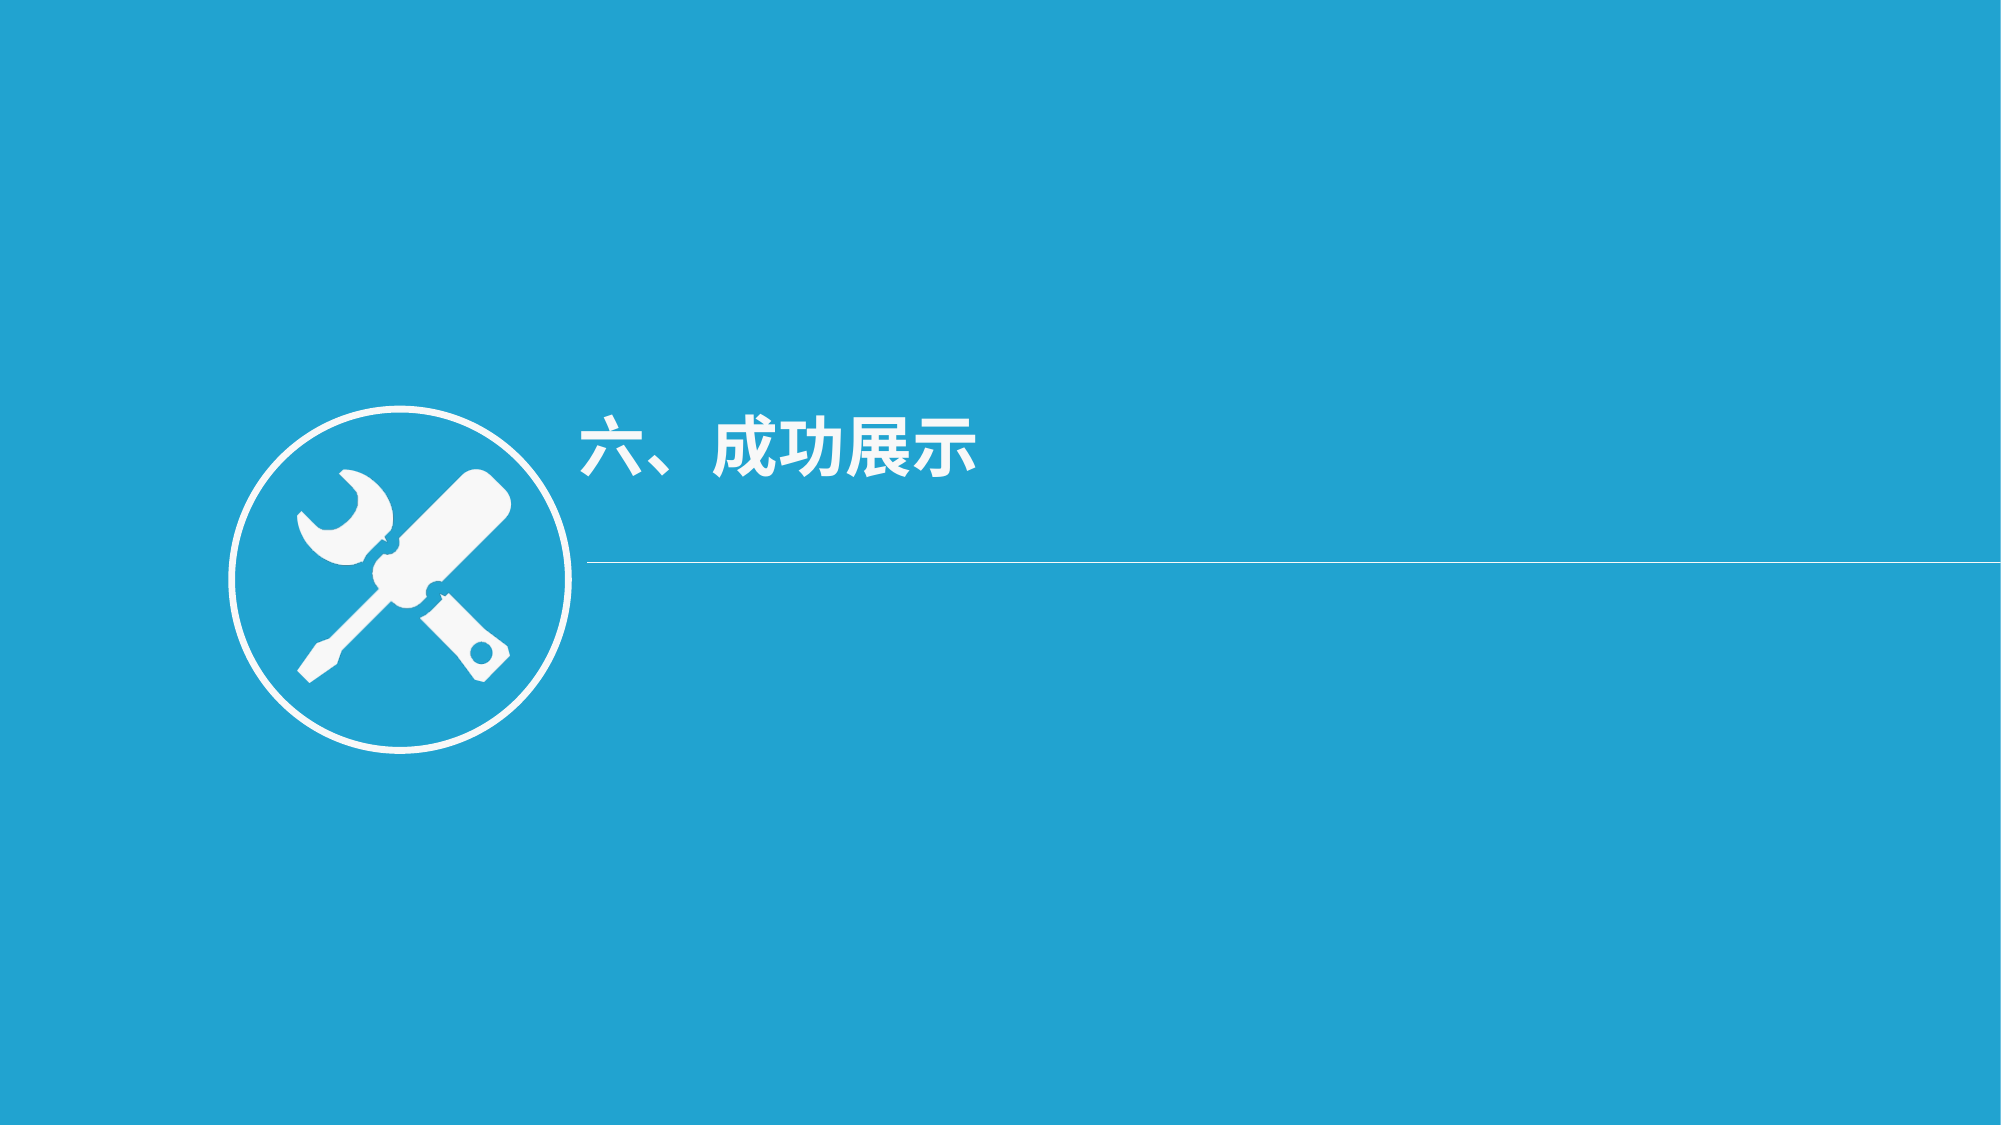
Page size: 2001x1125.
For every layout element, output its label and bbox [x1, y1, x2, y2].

text_box [563, 397, 1754, 663]
text_box [228, 405, 572, 754]
